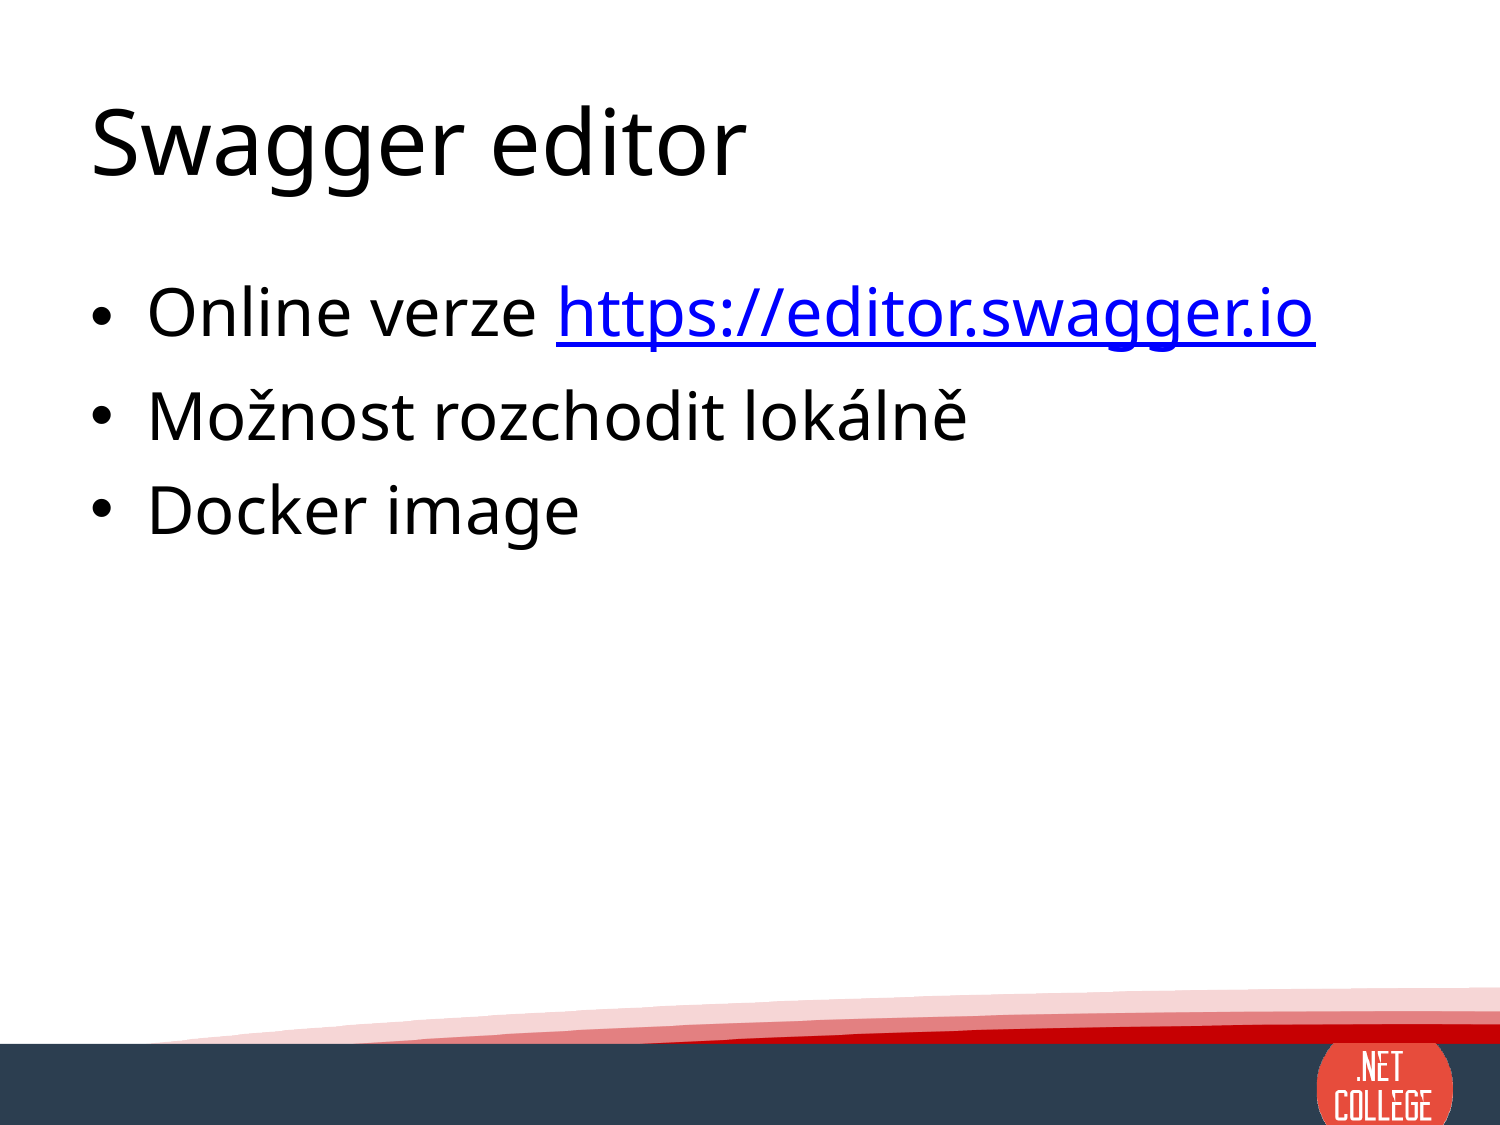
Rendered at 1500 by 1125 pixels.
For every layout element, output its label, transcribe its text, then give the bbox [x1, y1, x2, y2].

picture [53, 987, 1500, 1125]
list Online verze https://editor.swagger.io Možnost rozchodit lokálně Docker image [75, 262, 1425, 1005]
title Swagger editor [75, 45, 1425, 233]
